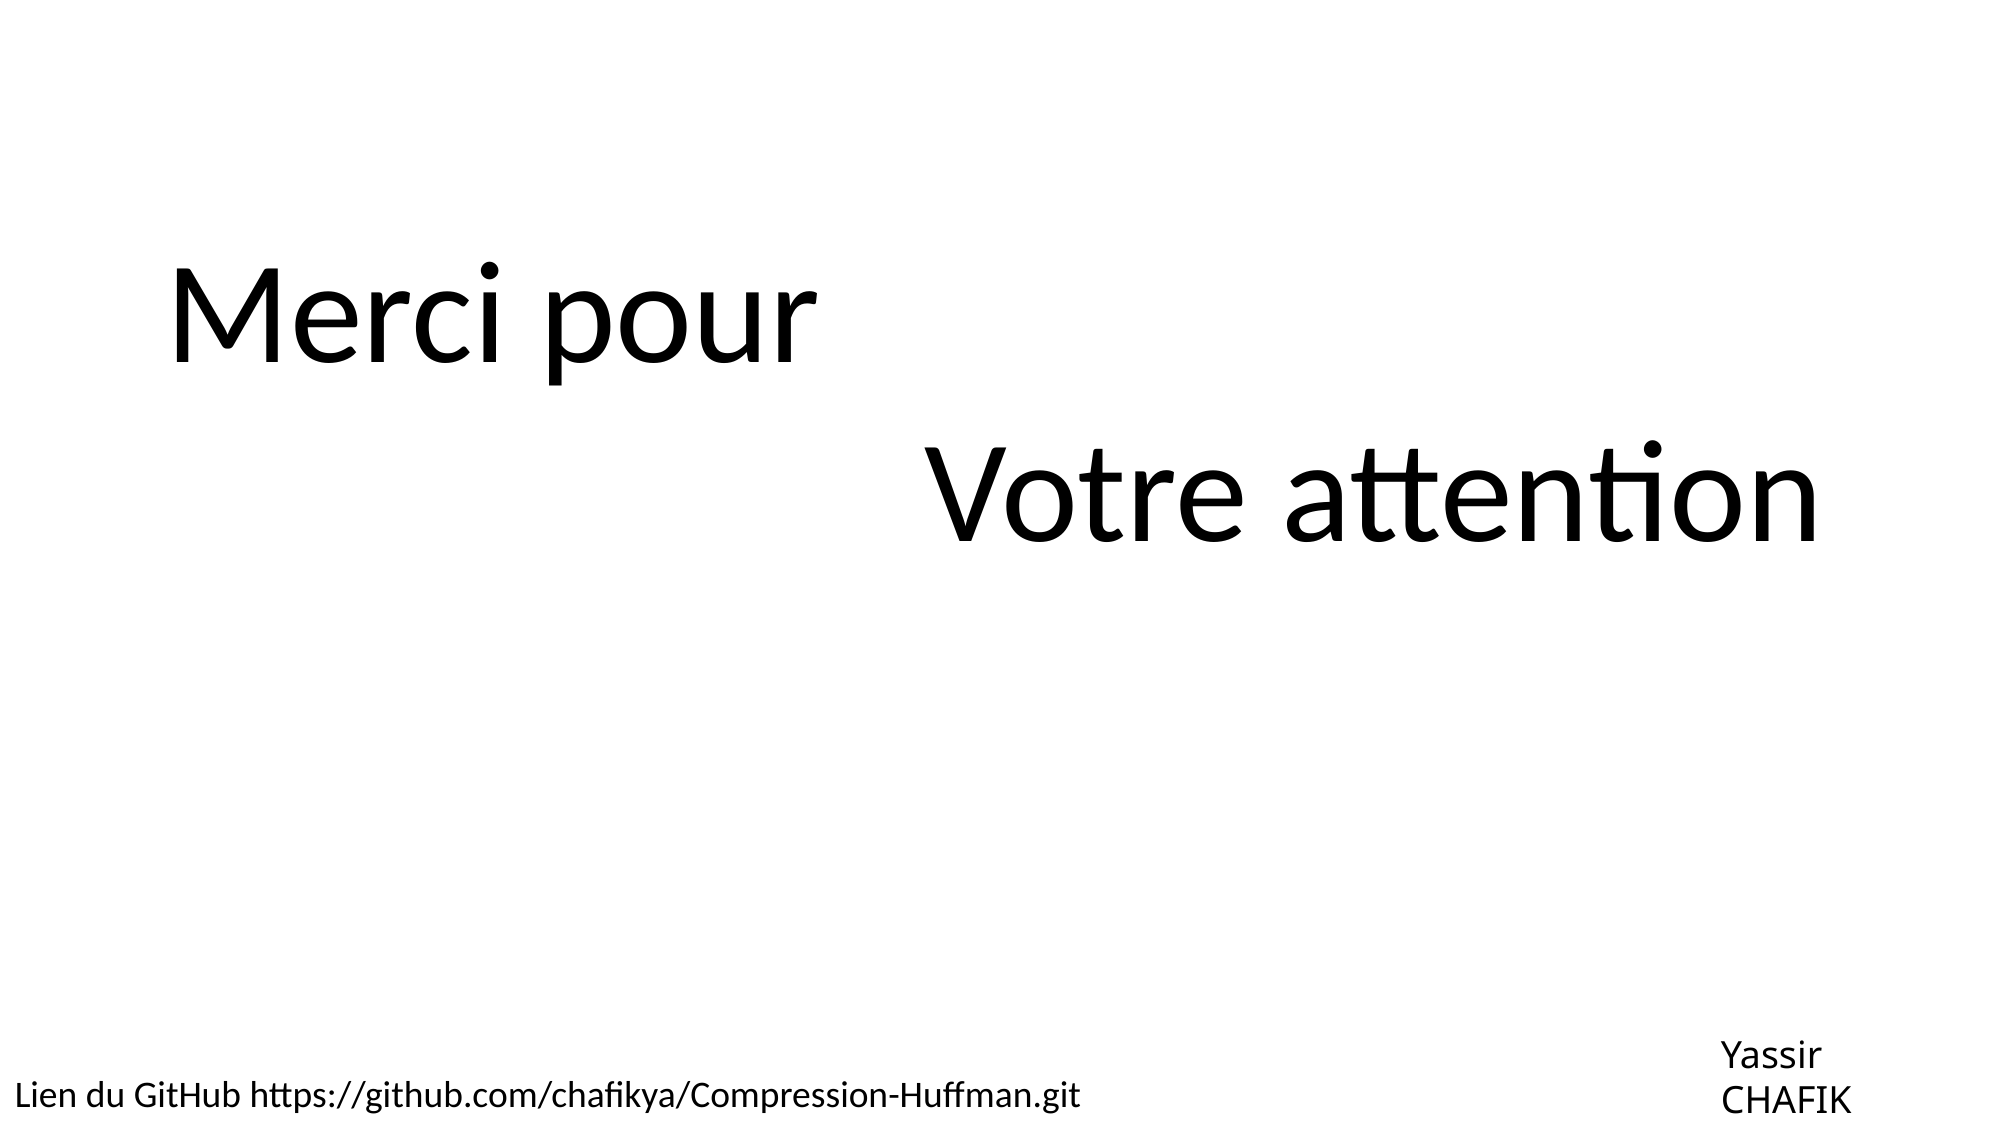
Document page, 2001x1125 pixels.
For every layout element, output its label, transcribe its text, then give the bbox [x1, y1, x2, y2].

text_box Lien du GitHub https://github.com/chafikya/Compression-Huffman.git [0, 1062, 1768, 1122]
list Merci pour Votre attention [150, 229, 1850, 896]
text_box Yassir CHAFIK [1705, 1023, 2000, 1125]
